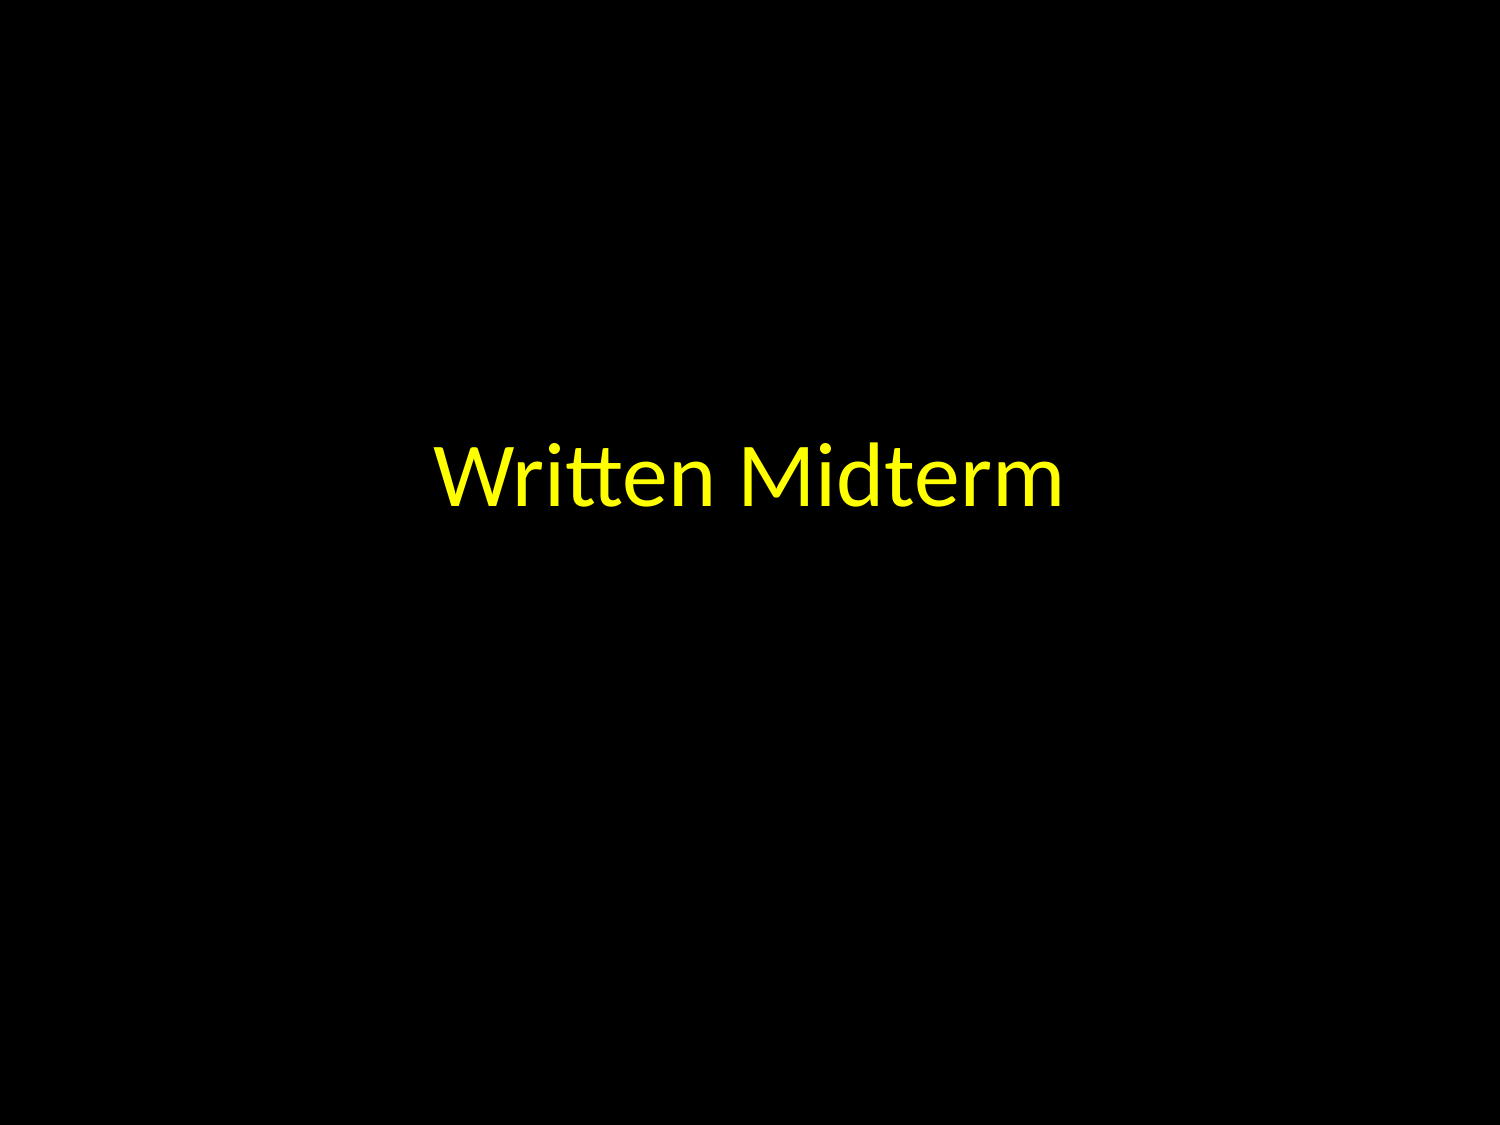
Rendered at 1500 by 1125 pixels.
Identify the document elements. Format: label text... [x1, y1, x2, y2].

title Written Midterm [112, 349, 1388, 591]
